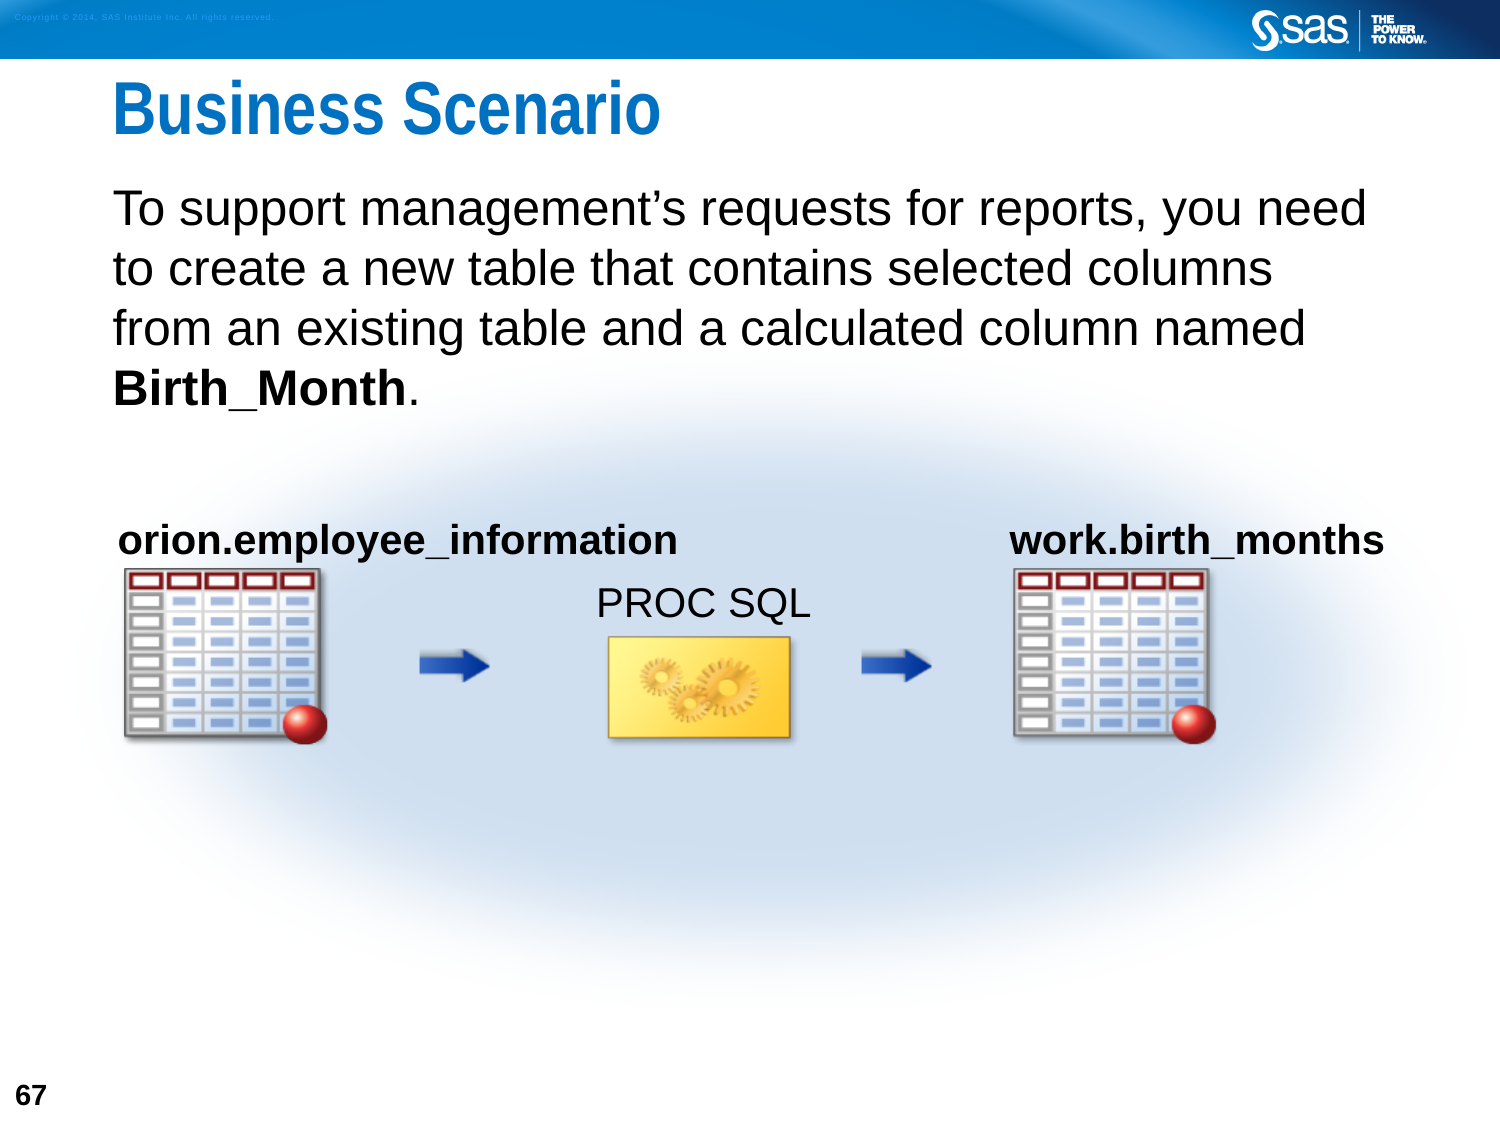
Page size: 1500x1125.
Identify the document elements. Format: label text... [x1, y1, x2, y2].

picture [54, 351, 1467, 1008]
list To support management’s requests for reports, you need to create a new table that contains selected columns from an existing table and a calculated column named Birth_Month. [112, 175, 1400, 350]
picture [0, 0, 1500, 59]
title Business Scenario [112, 75, 1500, 187]
